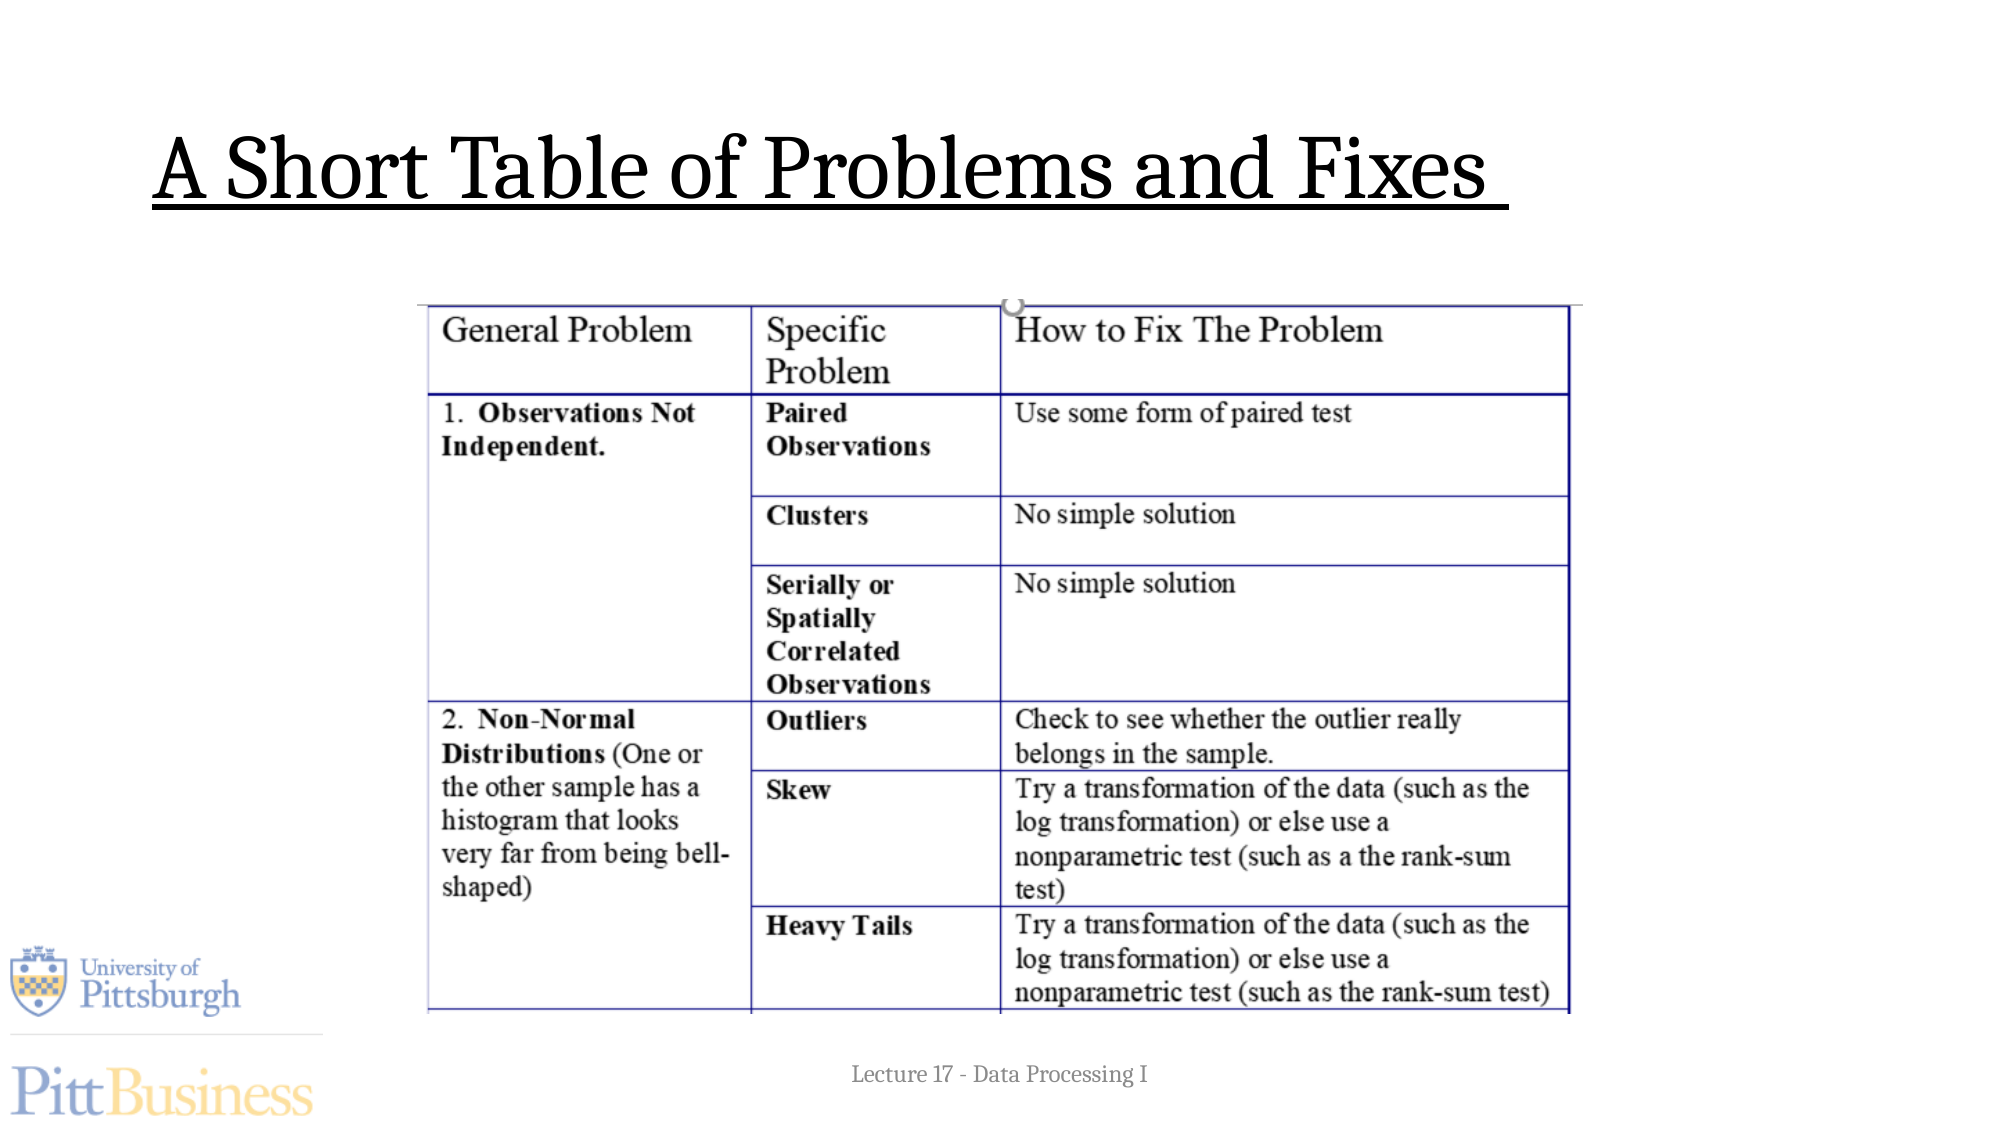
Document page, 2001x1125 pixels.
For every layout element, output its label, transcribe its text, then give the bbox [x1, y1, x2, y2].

title A Short Table of Problems and Fixes [137, 59, 1863, 278]
footer Lecture 17 - Data Processing I [662, 1042, 1338, 1103]
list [417, 299, 1583, 1014]
